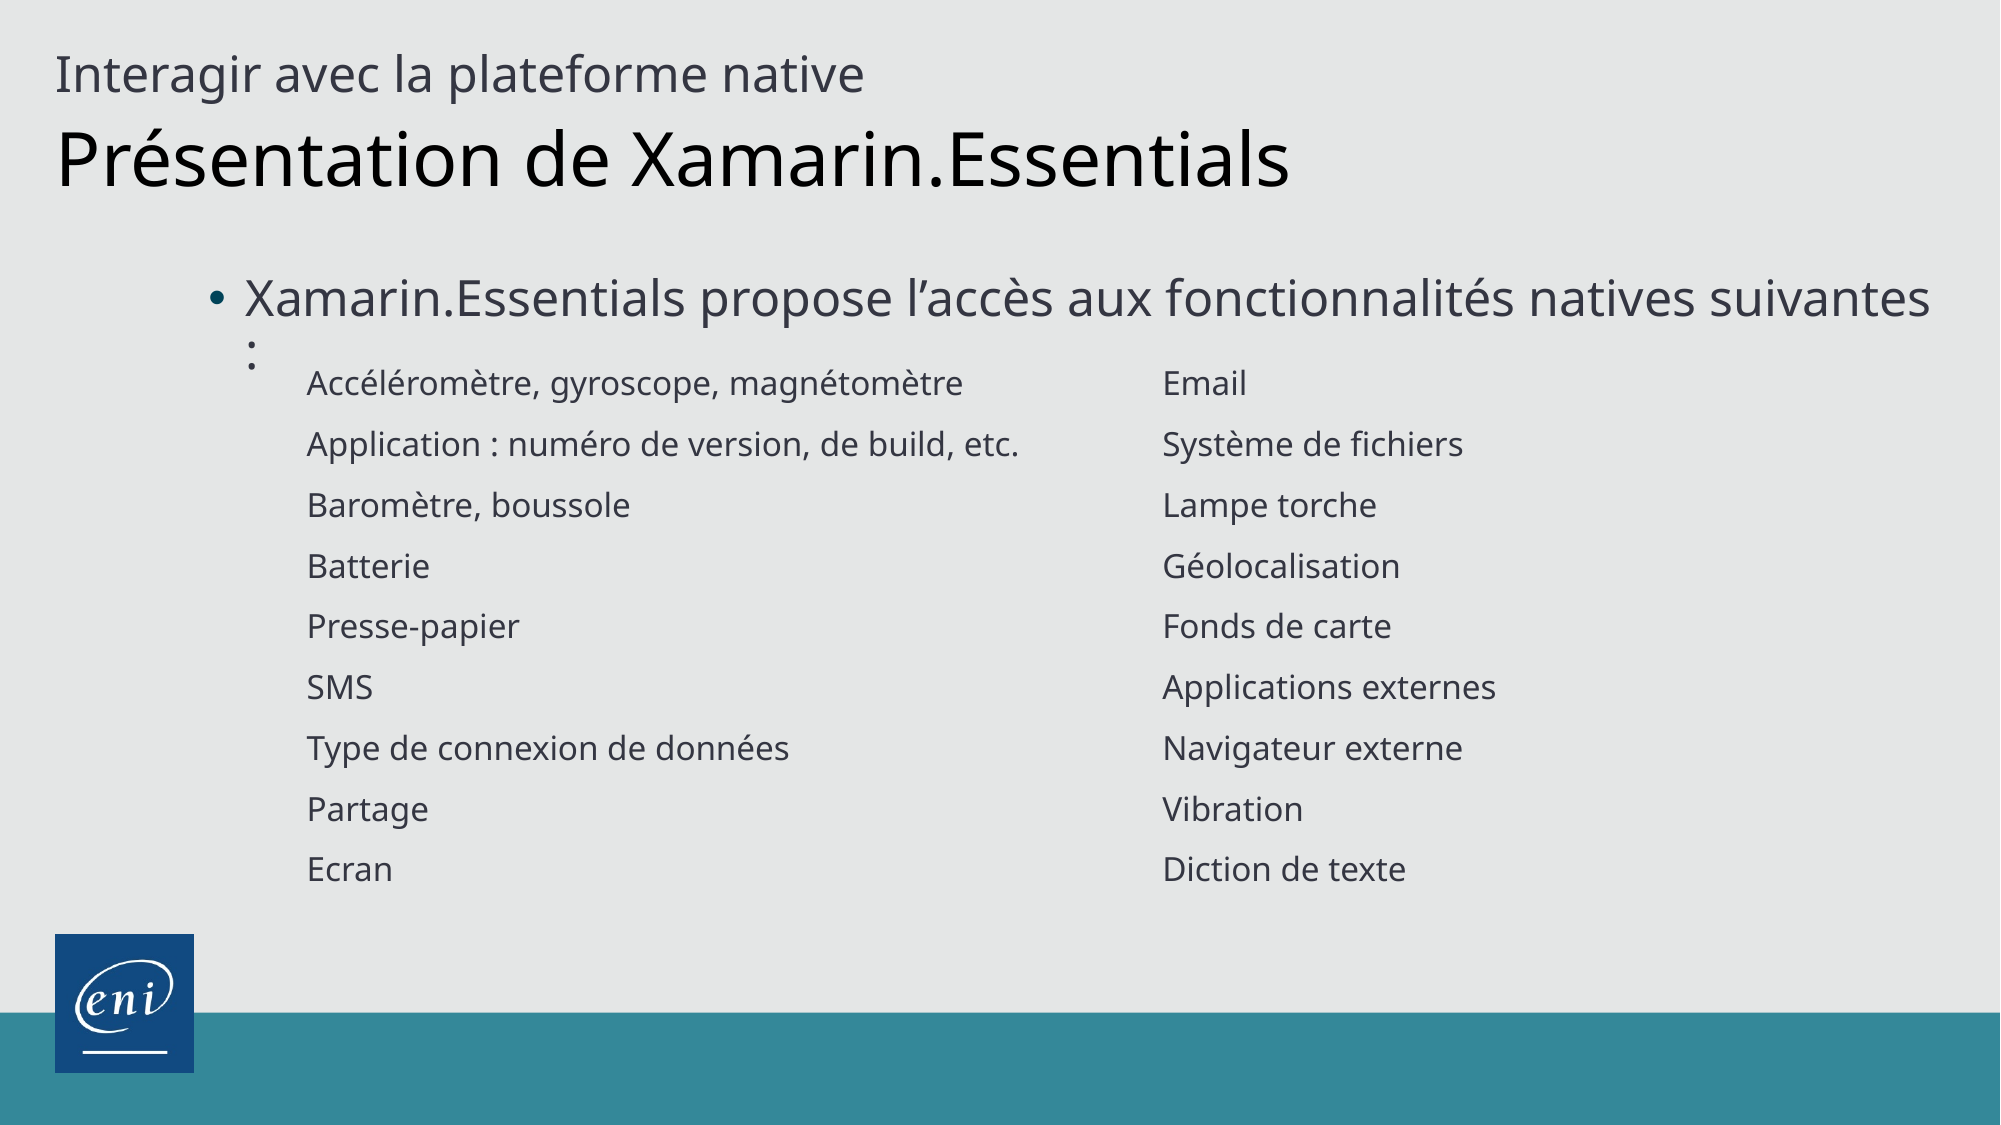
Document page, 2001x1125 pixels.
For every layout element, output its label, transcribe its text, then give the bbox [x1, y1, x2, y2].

text_box Xamarin.Essentials propose l’accès aux fonctionnalités natives suivantes : [193, 265, 1952, 878]
text_box Présentation de Xamarin.Essentials [55, 111, 1952, 311]
text_box Accéléromètre, gyroscope, magnétomètre Application : numéro de version, de build, etc. Baromètre, boussole Batterie Presse-papier SMS Type de connexion de données Partage Ecran [216, 355, 1072, 896]
text_box Interagir avec la plateforme native [55, 31, 1952, 103]
text_box Email Système de fichiers Lampe torche Géolocalisation Fonds de carte Applications externes Navigateur externe Vibration Diction de texte [1072, 355, 2000, 896]
picture [55, 934, 194, 1073]
